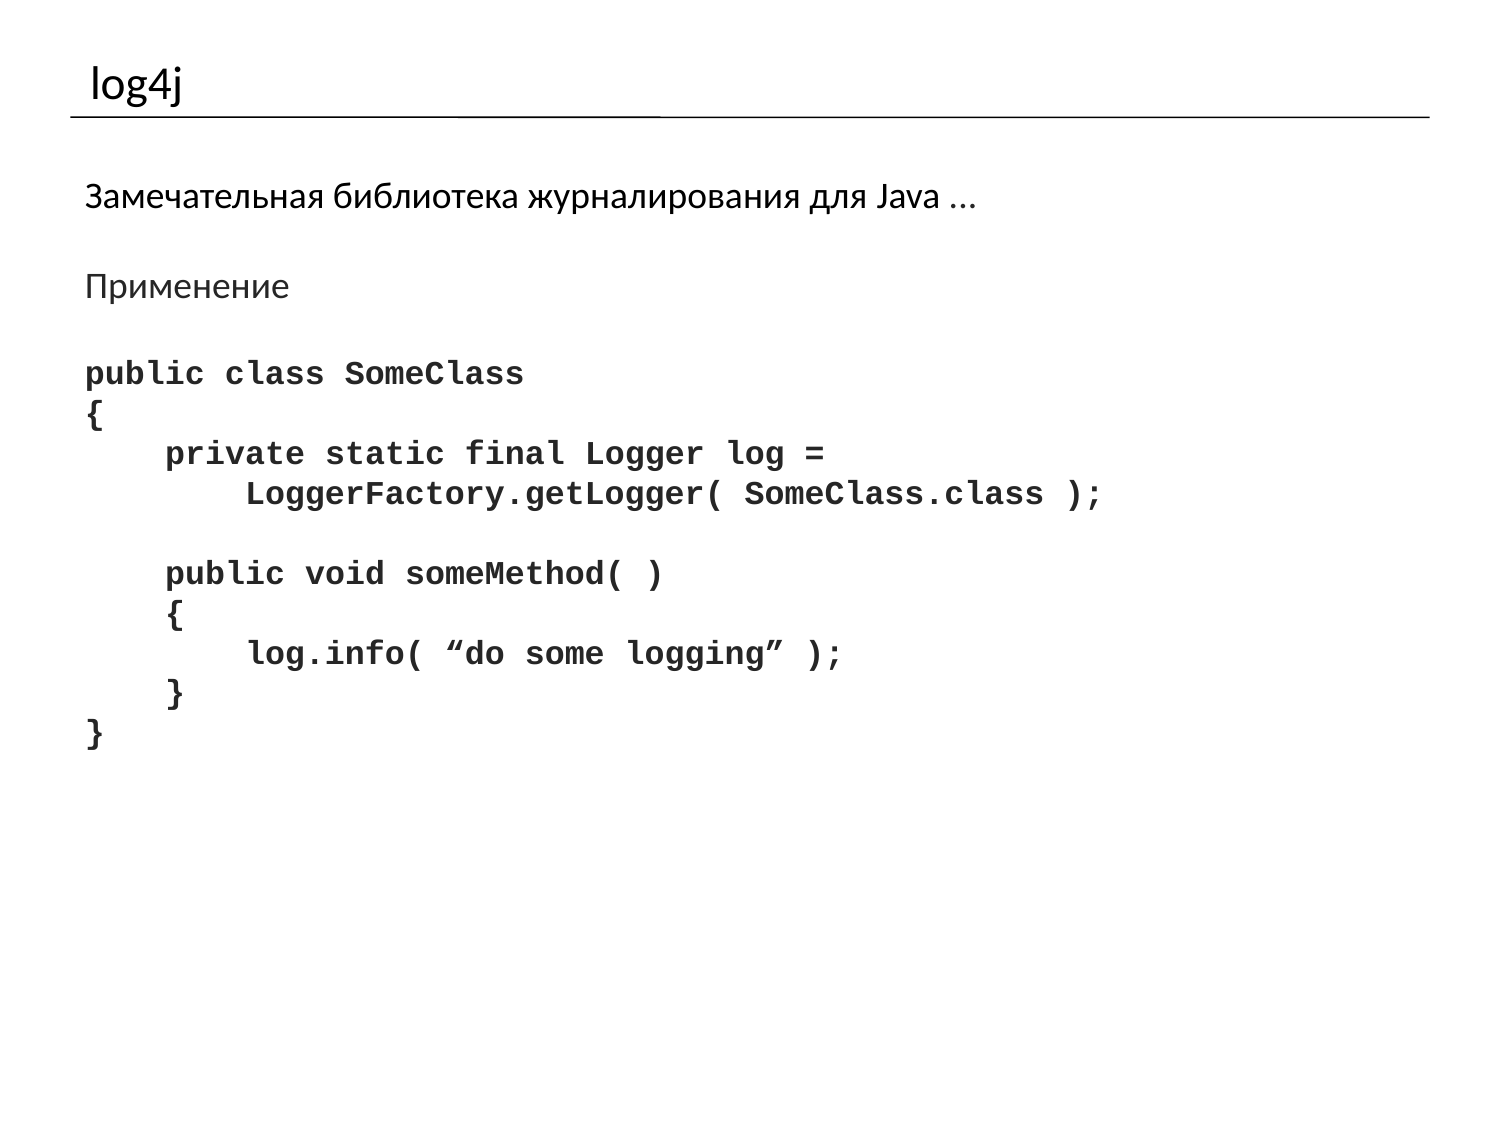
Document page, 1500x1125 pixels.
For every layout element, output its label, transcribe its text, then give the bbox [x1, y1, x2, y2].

text_box [123, 326, 1211, 387]
text_box Замечательная библиотека журналирования для Java ... Применение public class SomeClass { private static final Logger log = LoggerFactory.getLogger( SomeClass.class ); public void someMethod( ) { log.info( “do some logging” ); } } [70, 163, 1430, 758]
title log4j [75, 45, 1425, 116]
